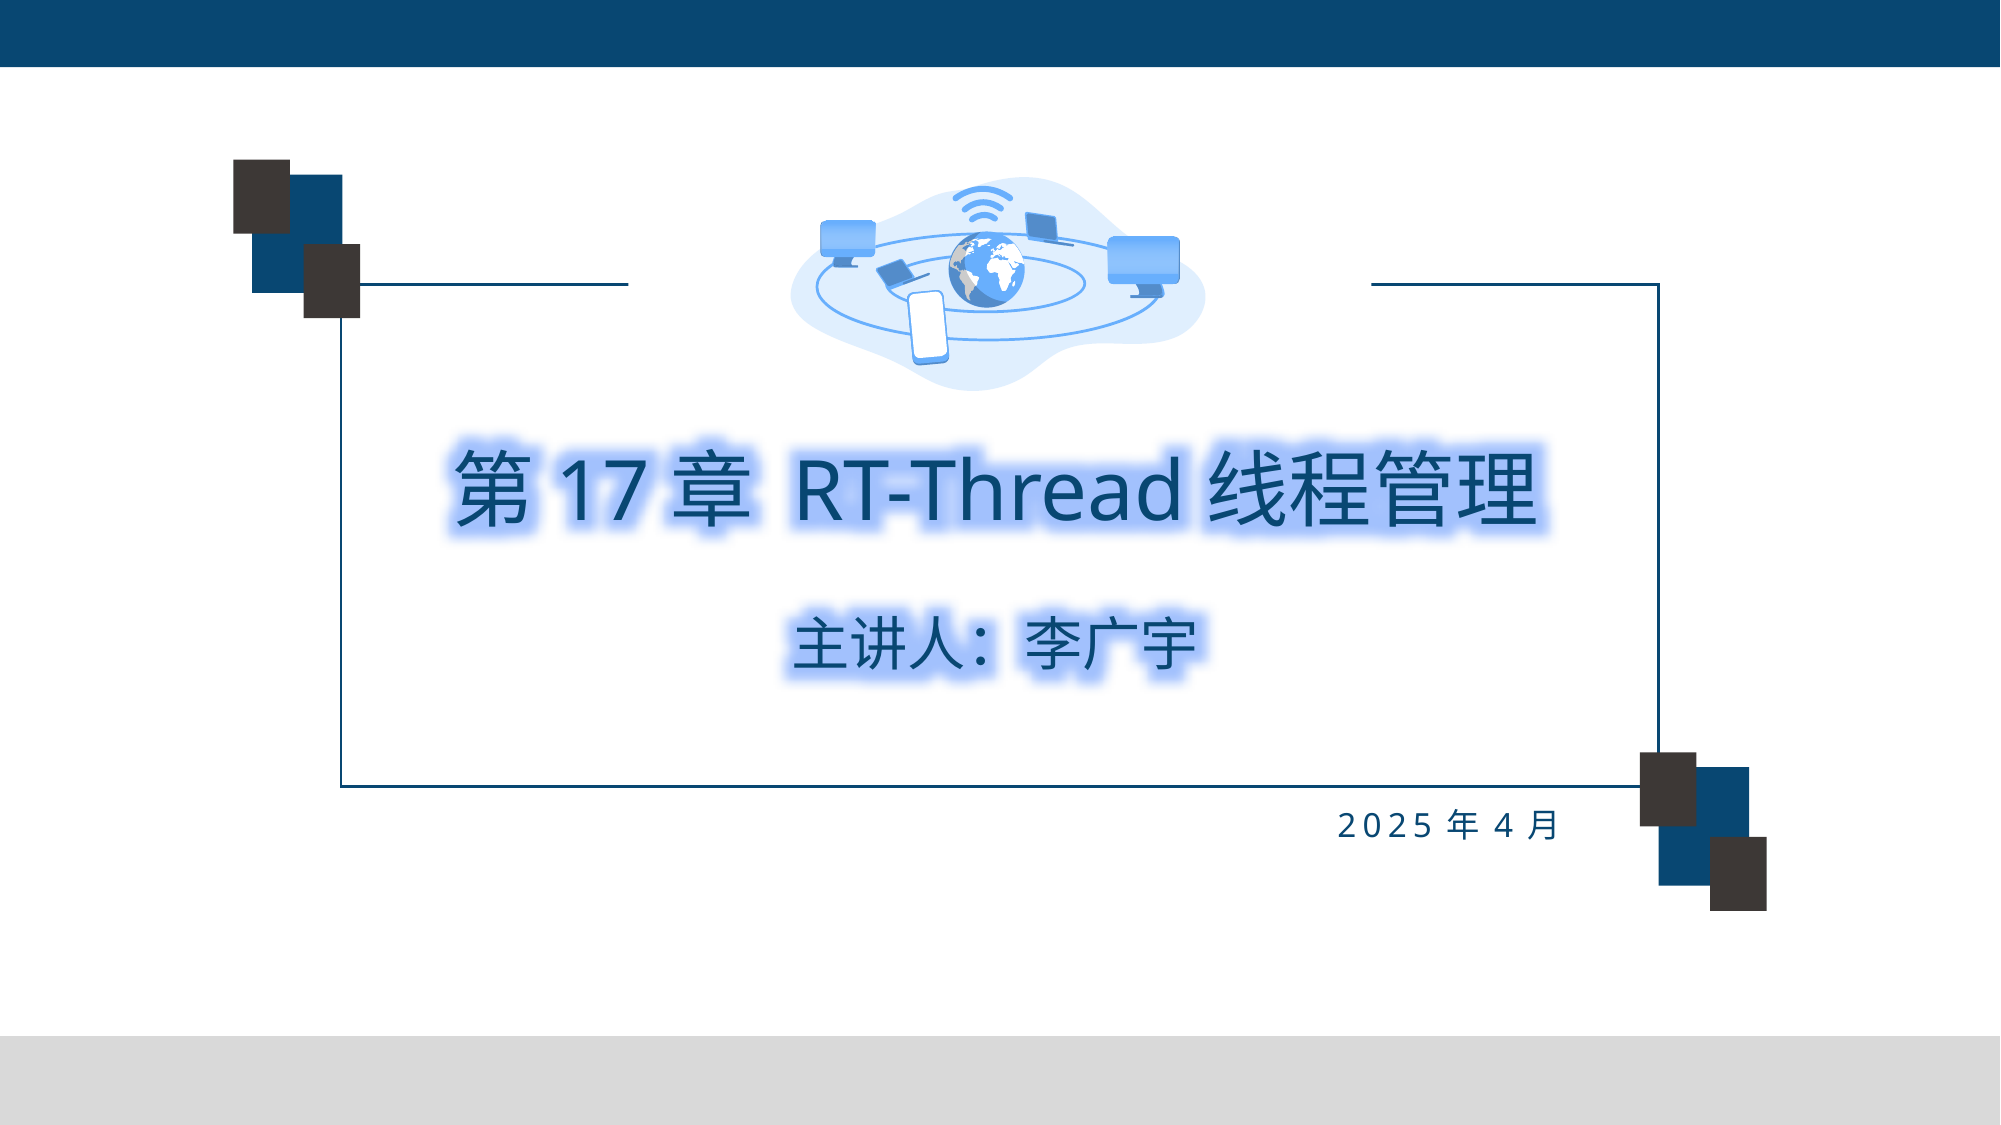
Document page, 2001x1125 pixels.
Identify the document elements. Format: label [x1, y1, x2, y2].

text_box [789, 171, 1211, 397]
text_box [0, 1035, 2000, 1125]
text_box [0, 0, 2000, 68]
text_box [232, 159, 1768, 912]
